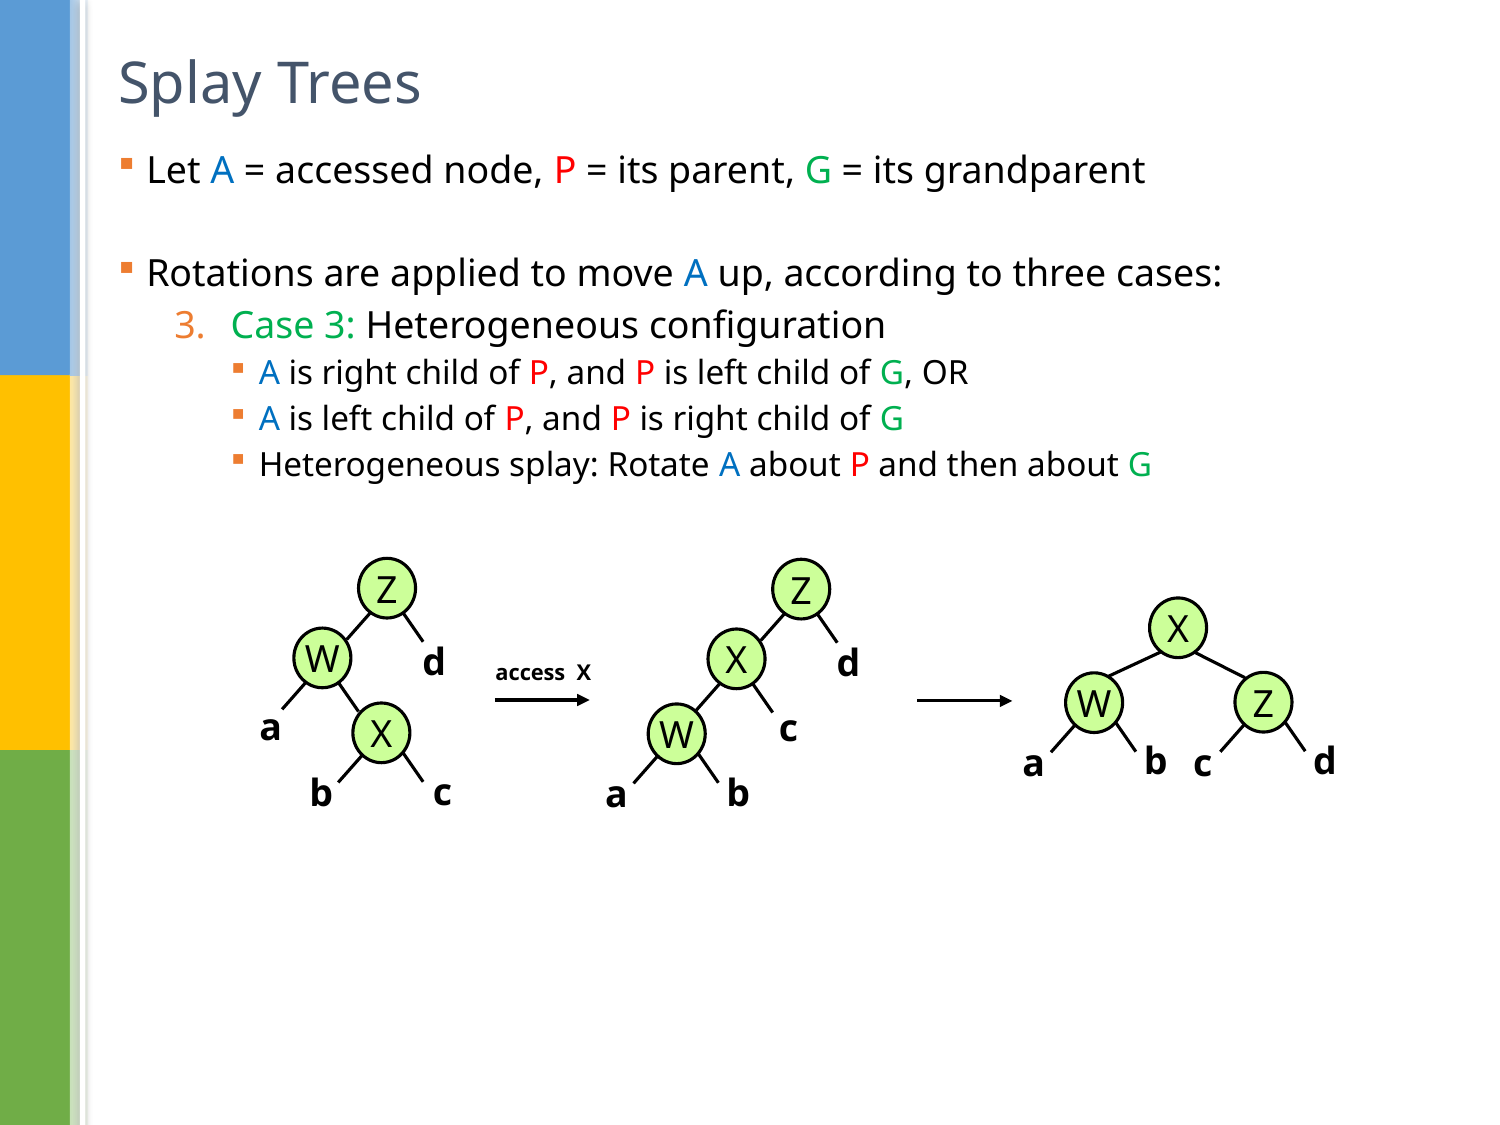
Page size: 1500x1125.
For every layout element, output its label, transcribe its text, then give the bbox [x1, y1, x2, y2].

text_box a [1007, 731, 1061, 792]
text_box c [418, 760, 468, 821]
list Let A = accessed node, P = its parent, G = its grandparent Rotations are applied to move A up, according to three cases: Case 3: Heterogeneous configuration A is right child of P, and P is left child of G, OR A is left child of P, and P is right child of G Heterogeneous splay: Rotate A about P and then about G [103, 143, 1414, 1110]
text_box d [1298, 729, 1352, 790]
text_box d [821, 631, 876, 691]
text_box a [590, 762, 643, 823]
text_box X [1149, 597, 1207, 658]
text_box c [1178, 731, 1228, 791]
text_box X [708, 628, 766, 689]
text_box Z [772, 559, 830, 619]
text_box Z [358, 558, 416, 619]
text_box X [352, 702, 410, 763]
text_box a [244, 695, 297, 756]
text_box W [1065, 672, 1123, 733]
text_box Z [1234, 672, 1293, 733]
title Splay Trees [103, 38, 664, 123]
text_box b [1128, 730, 1183, 790]
text_box access X [480, 651, 607, 692]
text_box b [711, 761, 765, 821]
text_box W [648, 703, 706, 764]
text_box d [407, 630, 462, 690]
text_box c [764, 696, 814, 756]
text_box b [294, 761, 348, 822]
text_box W [293, 628, 351, 688]
